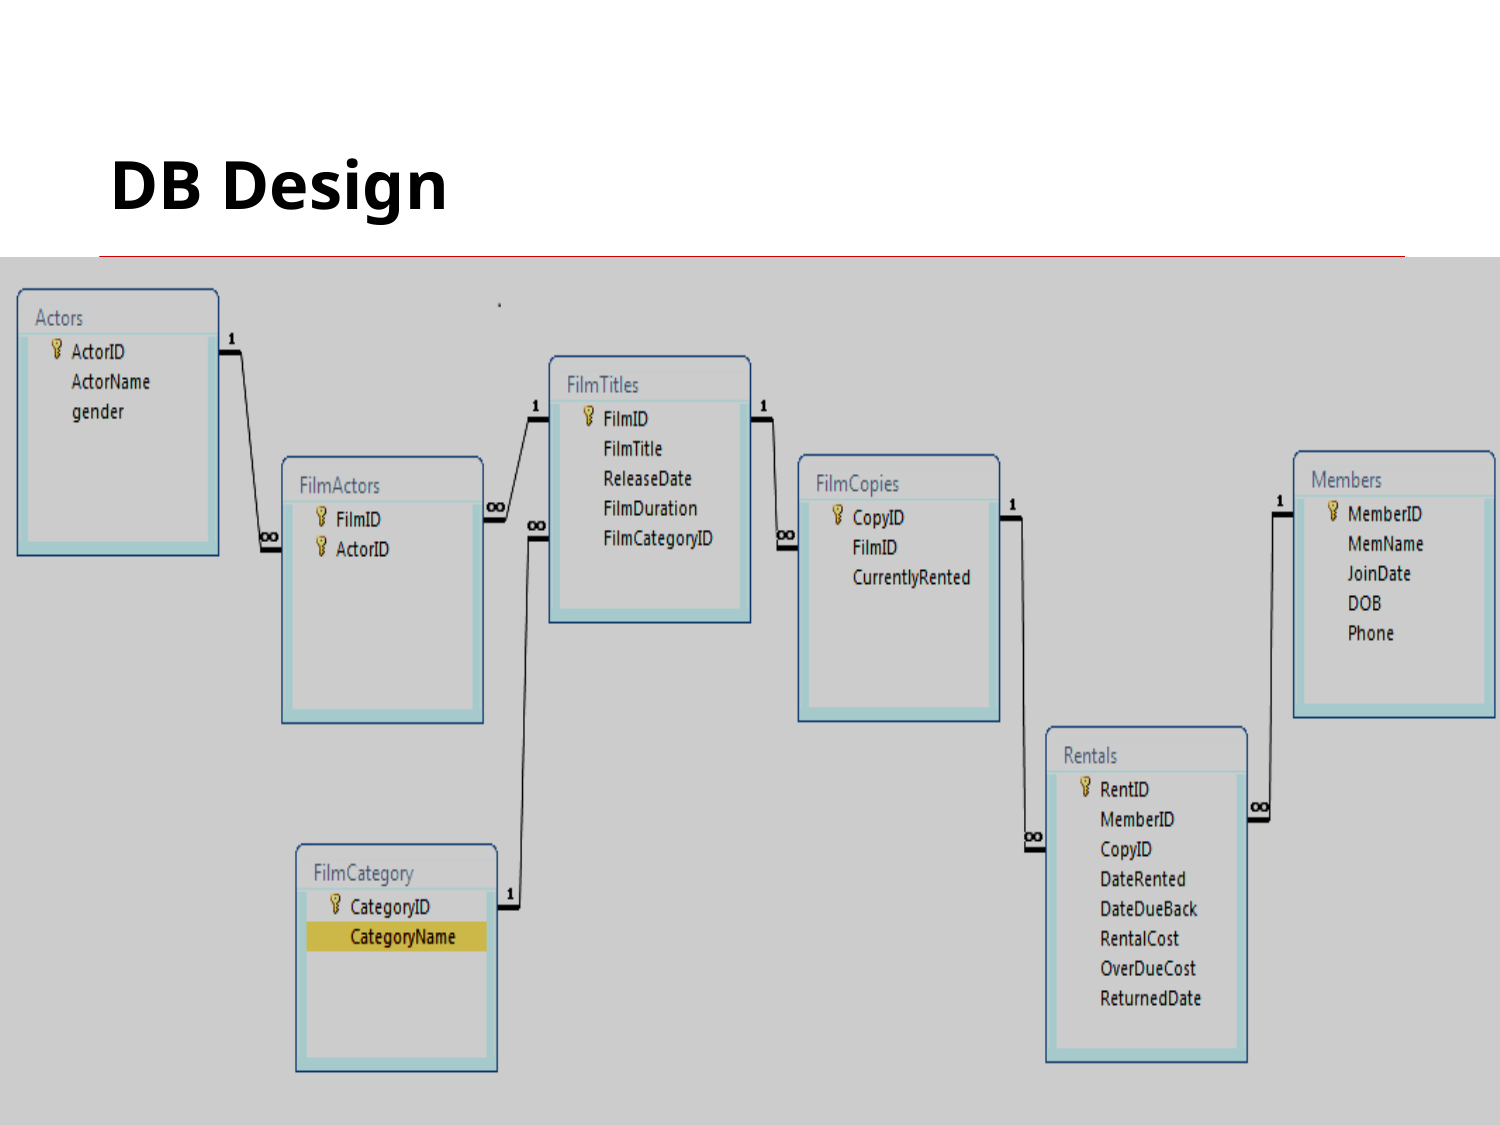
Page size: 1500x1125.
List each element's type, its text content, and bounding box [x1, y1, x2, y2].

picture [0, 257, 1500, 1125]
title DB Design [94, 31, 1407, 231]
